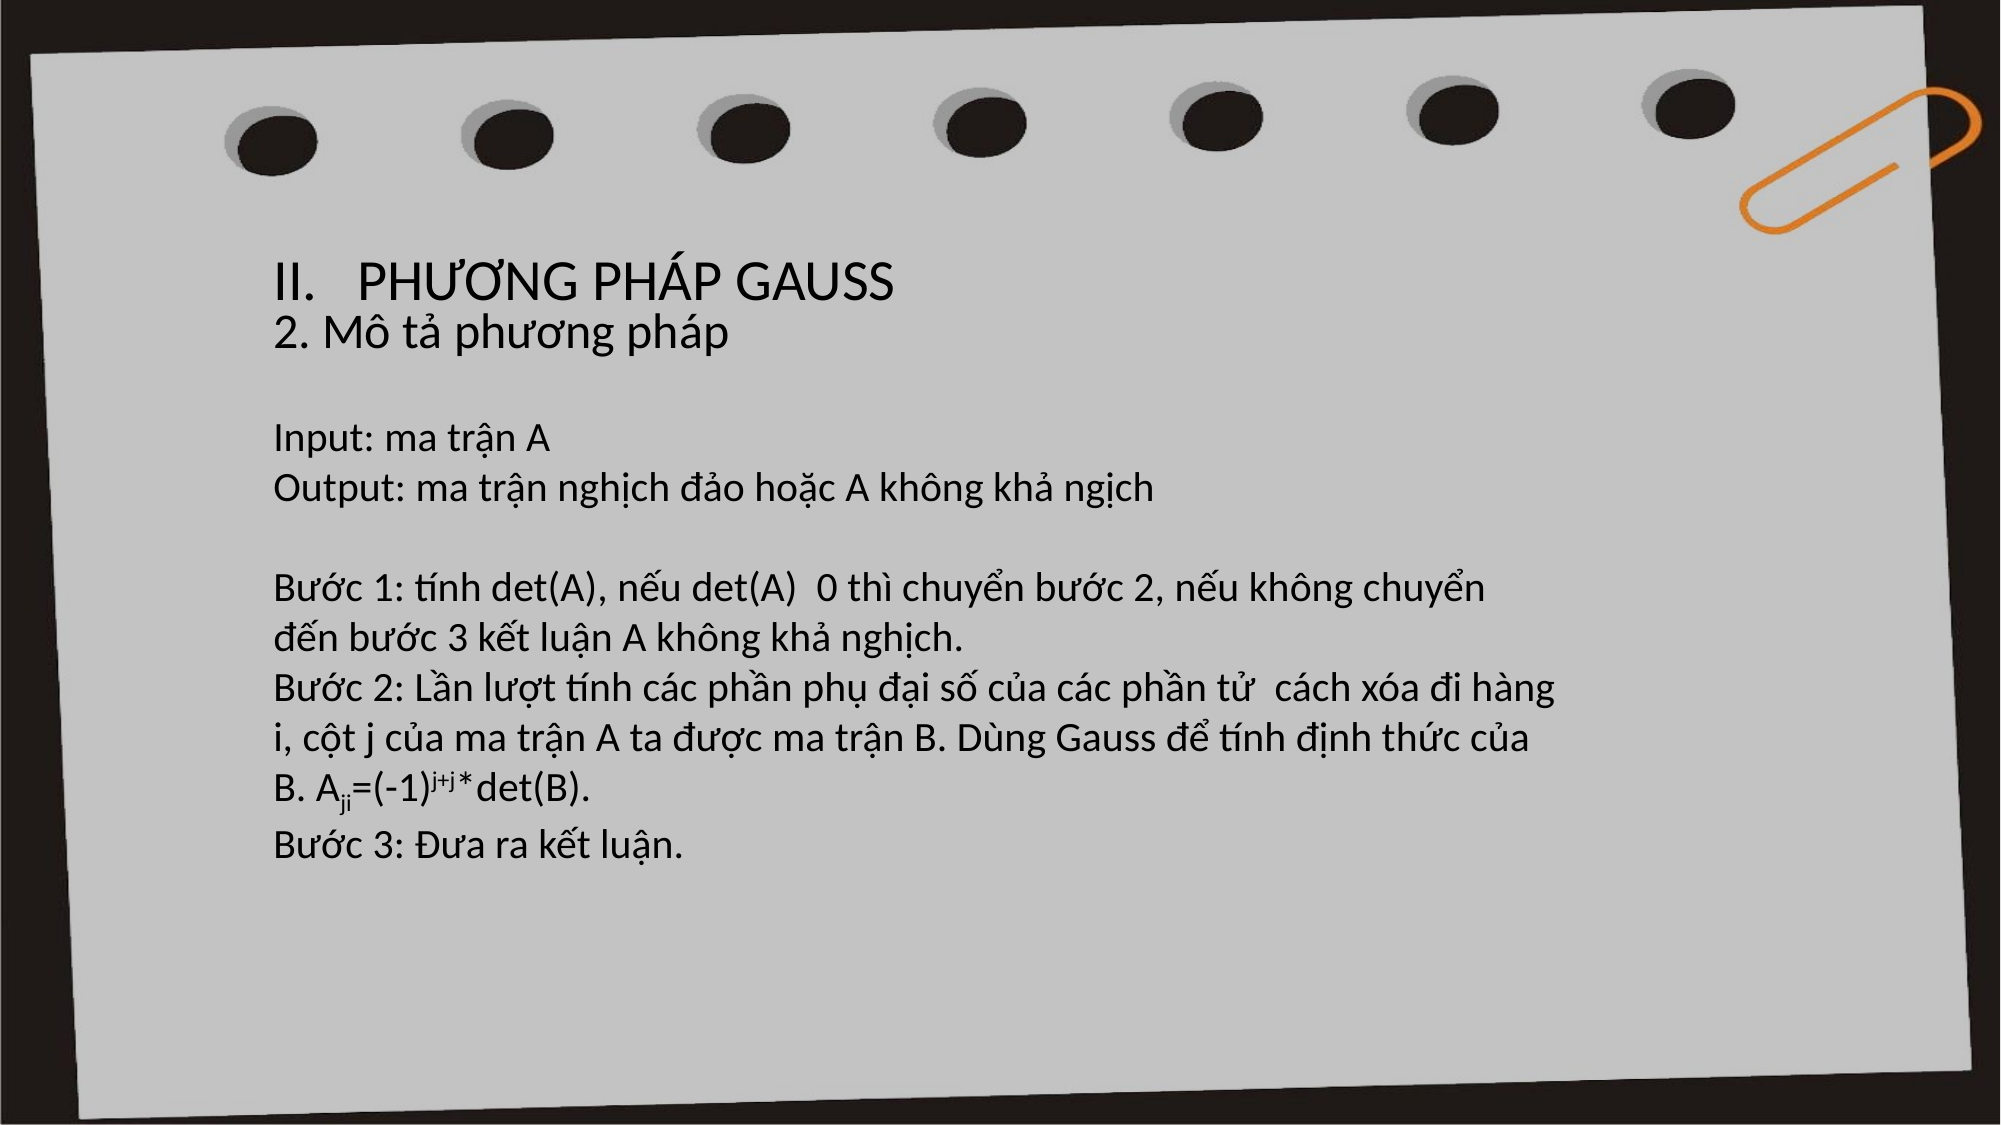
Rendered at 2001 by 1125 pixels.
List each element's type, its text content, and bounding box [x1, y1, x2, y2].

text_box II. PHƯƠNG PHÁP GAUSS [258, 130, 1519, 320]
picture [0, 0, 2001, 1125]
text_box 2. Mô tả phương pháp [258, 291, 1075, 366]
